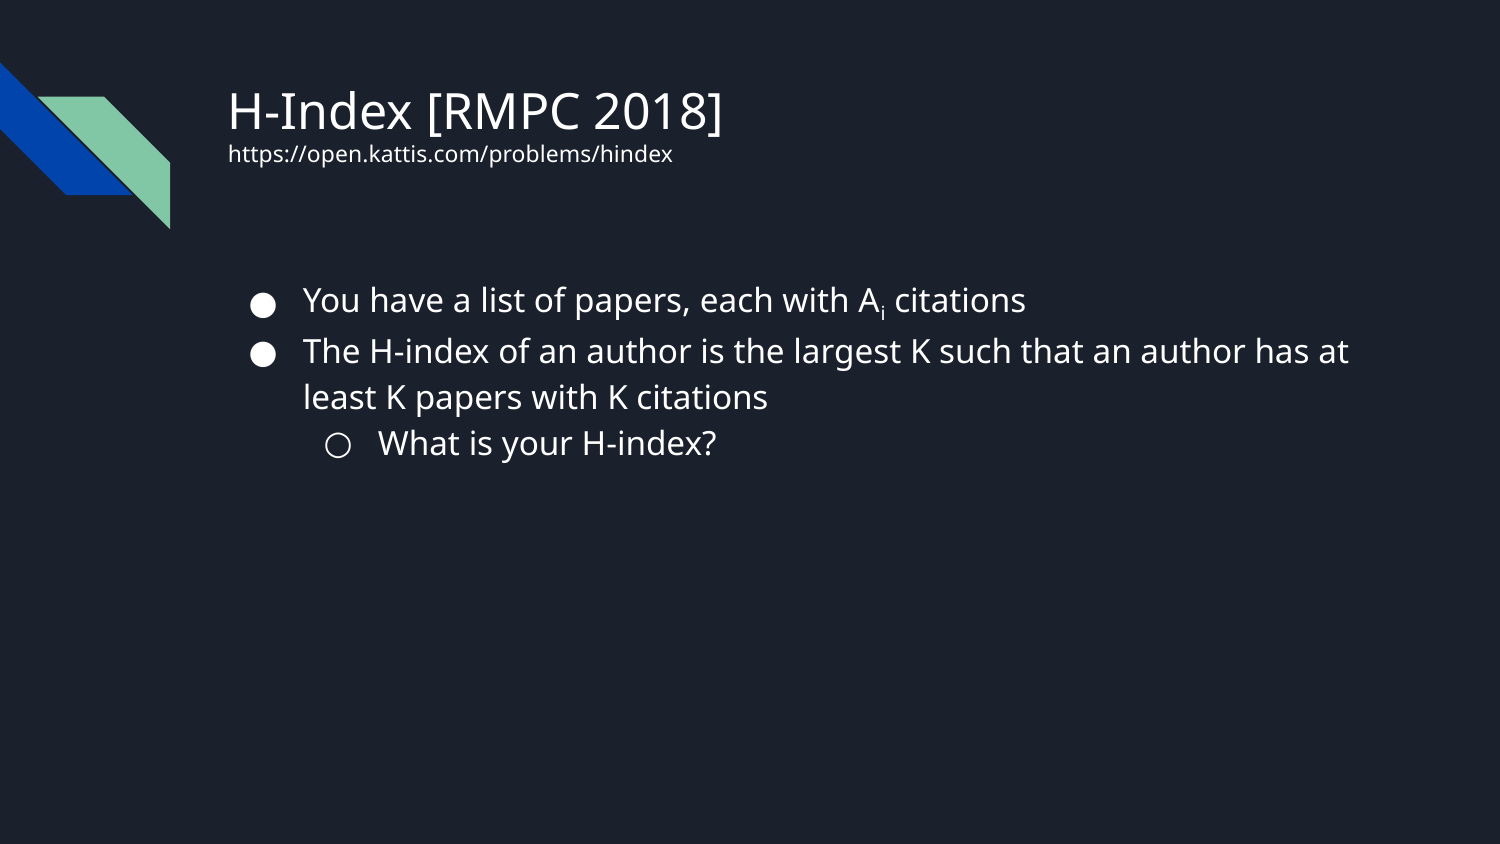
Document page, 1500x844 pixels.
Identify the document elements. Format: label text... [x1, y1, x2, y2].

title H-Index [RMPC 2018] https://open.kattis.com/problems/hindex [212, 64, 1368, 215]
list You have a list of papers, each with Ai citations The H-index of an author is the largest K such that an author has at least K papers with K citations What is your H-index? [212, 257, 1368, 735]
